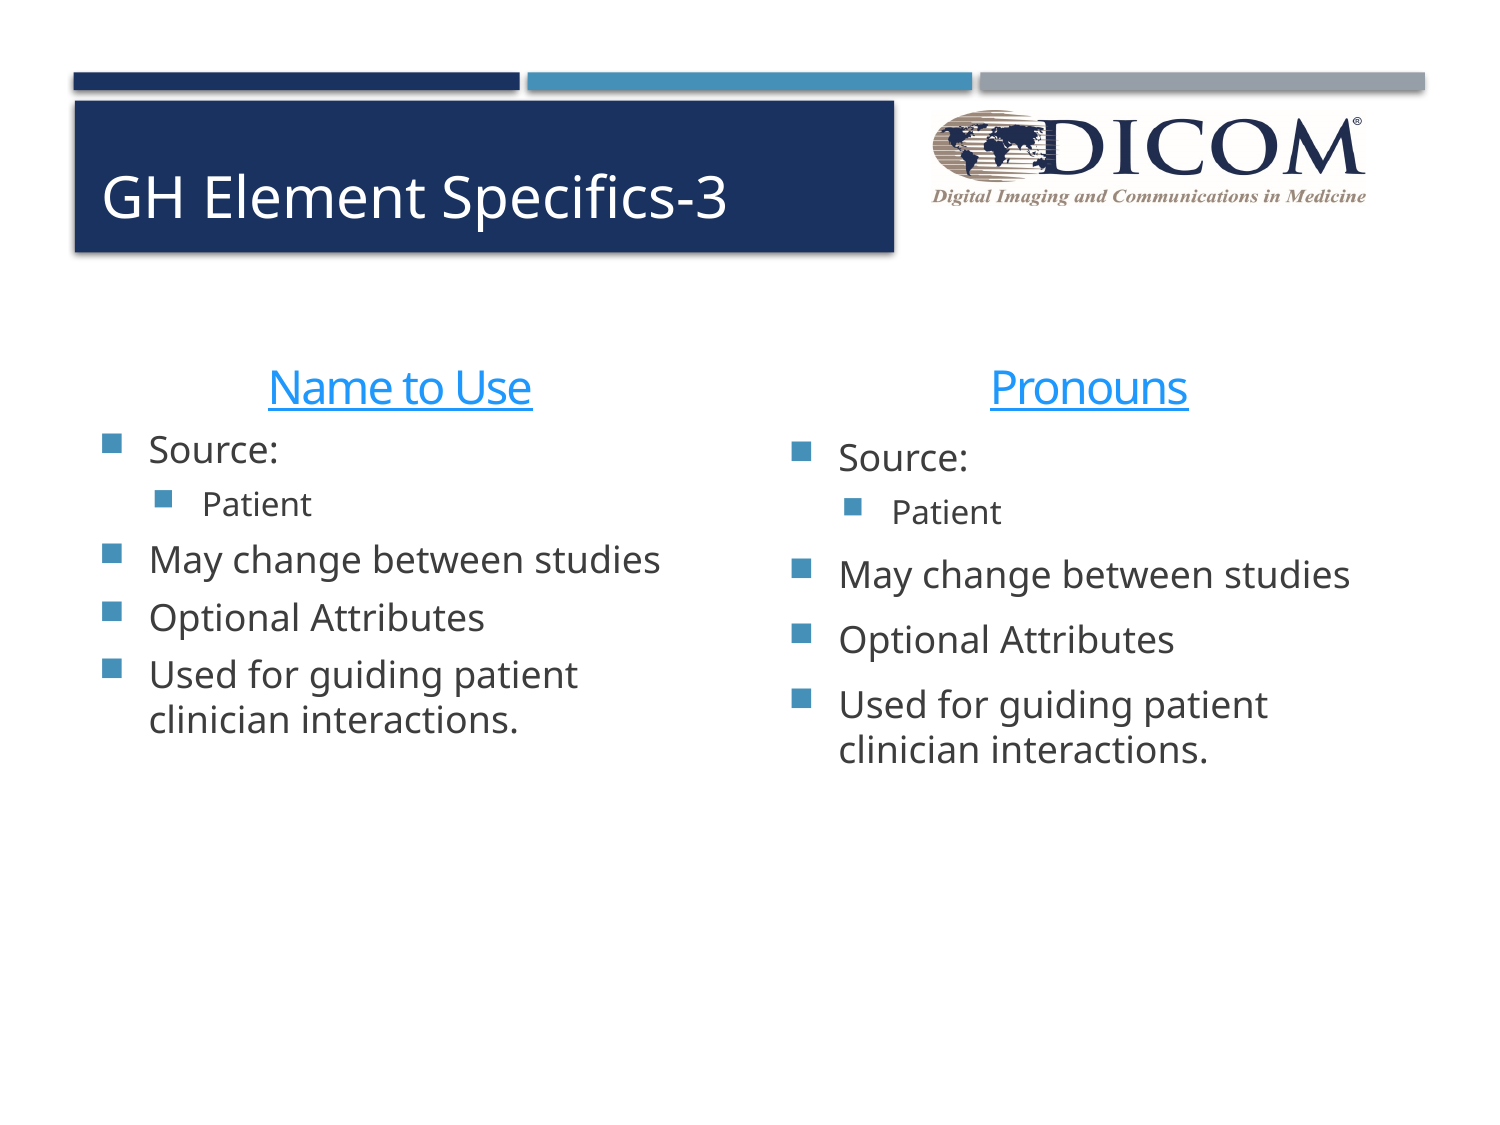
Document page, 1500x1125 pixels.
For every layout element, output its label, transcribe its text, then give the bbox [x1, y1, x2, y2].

list Name to Use Source: Patient May change between studies Optional Attributes Used for guiding patient clinician interactions. Pronouns Source: Patient May change between studies Optional Attributes Used for guiding patient clinician interactions. [95, 319, 1406, 994]
title GH Element Specifics-3 [86, 100, 1397, 238]
